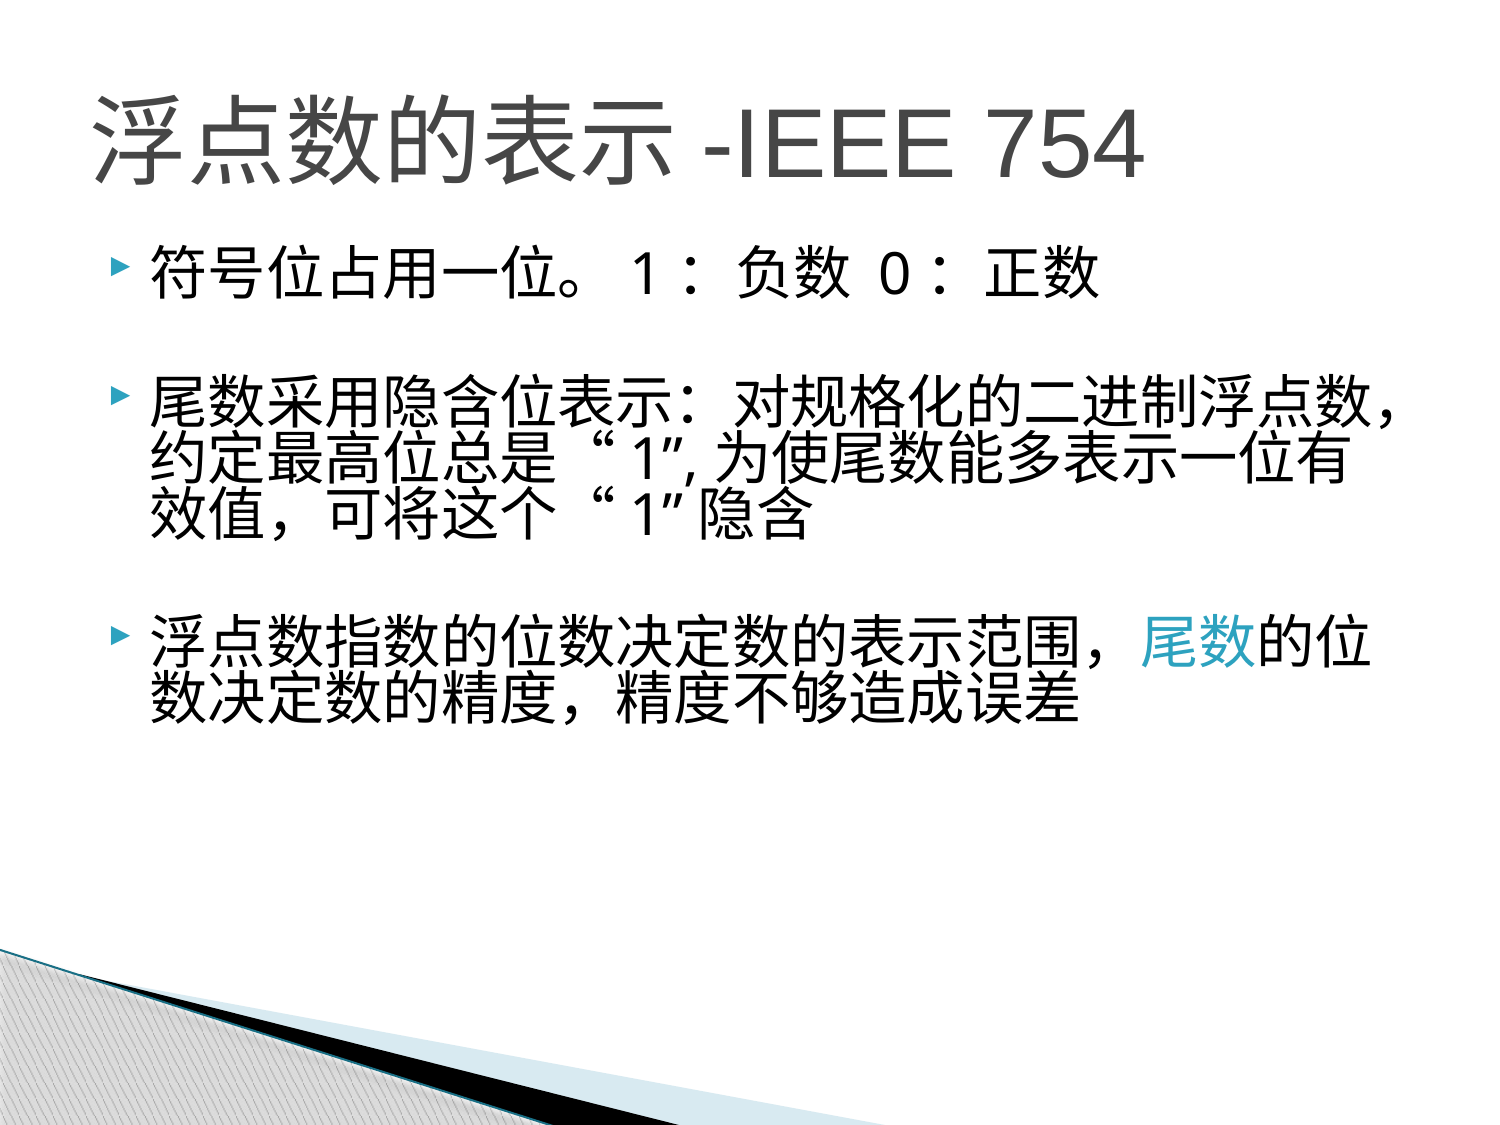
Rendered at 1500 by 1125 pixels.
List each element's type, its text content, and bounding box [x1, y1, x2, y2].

title 浮点数的表示-IEEE 754 [75, 45, 1425, 233]
list 符号位占用一位。1：负数 0：正数 尾数采用隐含位表示：对规格化的二进制浮点数，约定最高位总是“1”,为使尾数能多表示一位有效值，可将这个“1”隐含 浮点数指数的位数决定数的表示范围，尾数的位数决定数的精度，精度不够造成误差 [75, 243, 1425, 986]
